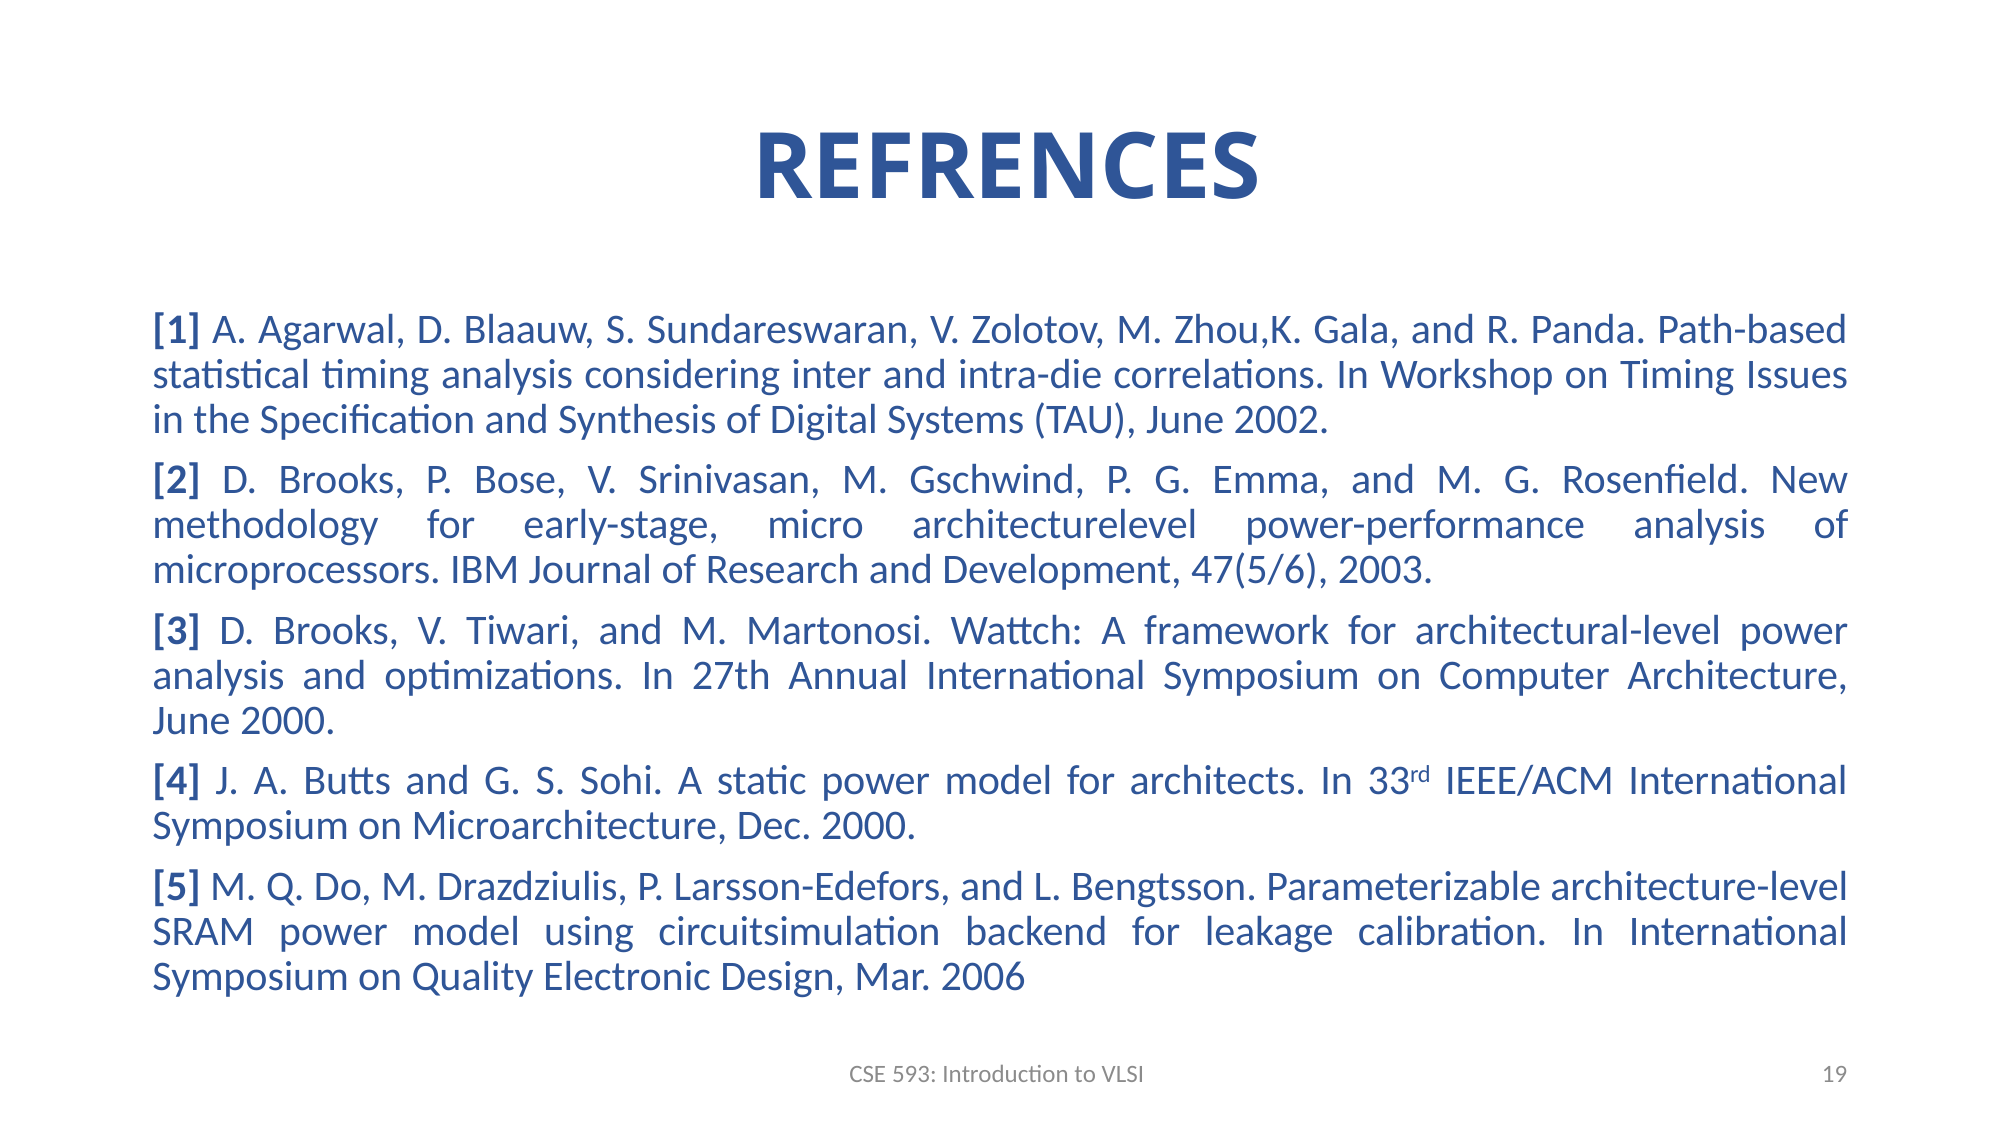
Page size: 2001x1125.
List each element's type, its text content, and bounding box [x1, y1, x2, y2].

slide_number 19 [1412, 1042, 1863, 1103]
list [1] A. Agarwal, D. Blaauw, S. Sundareswaran, V. Zolotov, M. Zhou,K. Gala, and R. Panda. Path-based statistical timing analysis considering inter and intra-die correlations. In Workshop on Timing Issues in the Specification and Synthesis of Digital Systems (TAU), June 2002. [2] D. Brooks, P. Bose, V. Srinivasan, M. Gschwind, P. G. Emma, and M. G. Rosenfield. New methodology for early-stage, micro architecturelevel power-performance analysis of microprocessors. IBM Journal of Research and Development, 47(5/6), 2003. [3] D. Brooks, V. Tiwari, and M. Martonosi. Wattch: A framework for architectural-level power analysis and optimizations. In 27th Annual International Symposium on Computer Architecture, June 2000. [4] J. A. Butts and G. S. Sohi. A static power model for architects. In 33rd IEEE/ACM International Symposium on Microarchitecture, Dec. 2000. [5] M. Q. Do, M. Drazdziulis, P. Larsson-Edefors, and L. Bengtsson. Parameterizable architecture-level SRAM power model using circuitsimulation backend for leakage calibration. In International Symposium on Quality Electronic Design, Mar. 2006 [137, 299, 1863, 1014]
footer CSE 593: Introduction to VLSI [662, 1042, 1338, 1103]
title REFRENCES [137, 59, 1863, 278]
